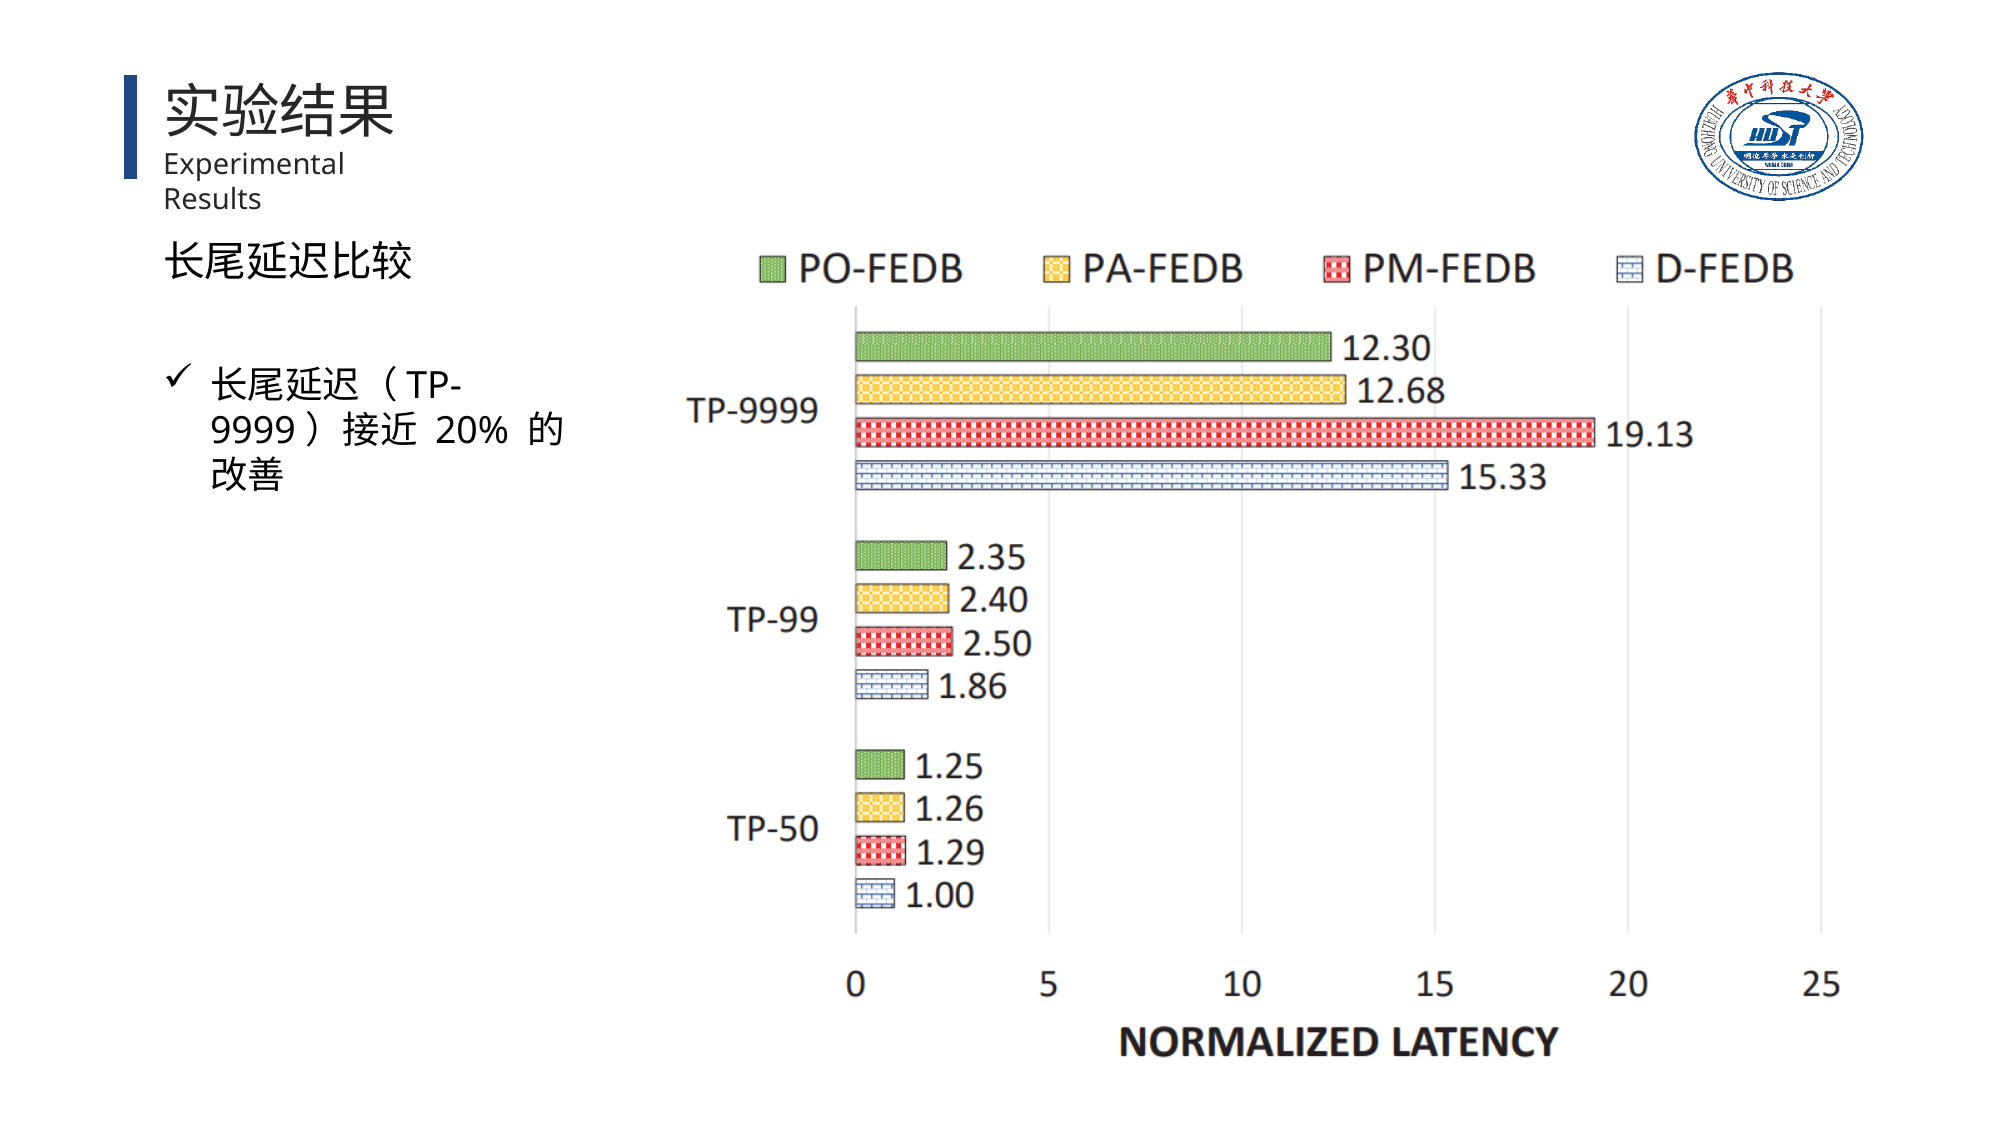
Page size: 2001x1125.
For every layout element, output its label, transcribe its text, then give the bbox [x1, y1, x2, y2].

picture [666, 67, 1907, 1080]
text_box 长尾延迟比较 [148, 227, 666, 293]
text_box 长尾延迟（TP-9999）接近 20% 的改善 [148, 353, 583, 504]
text_box 实验结果 [148, 67, 565, 152]
text_box Experimental Results [148, 137, 466, 223]
